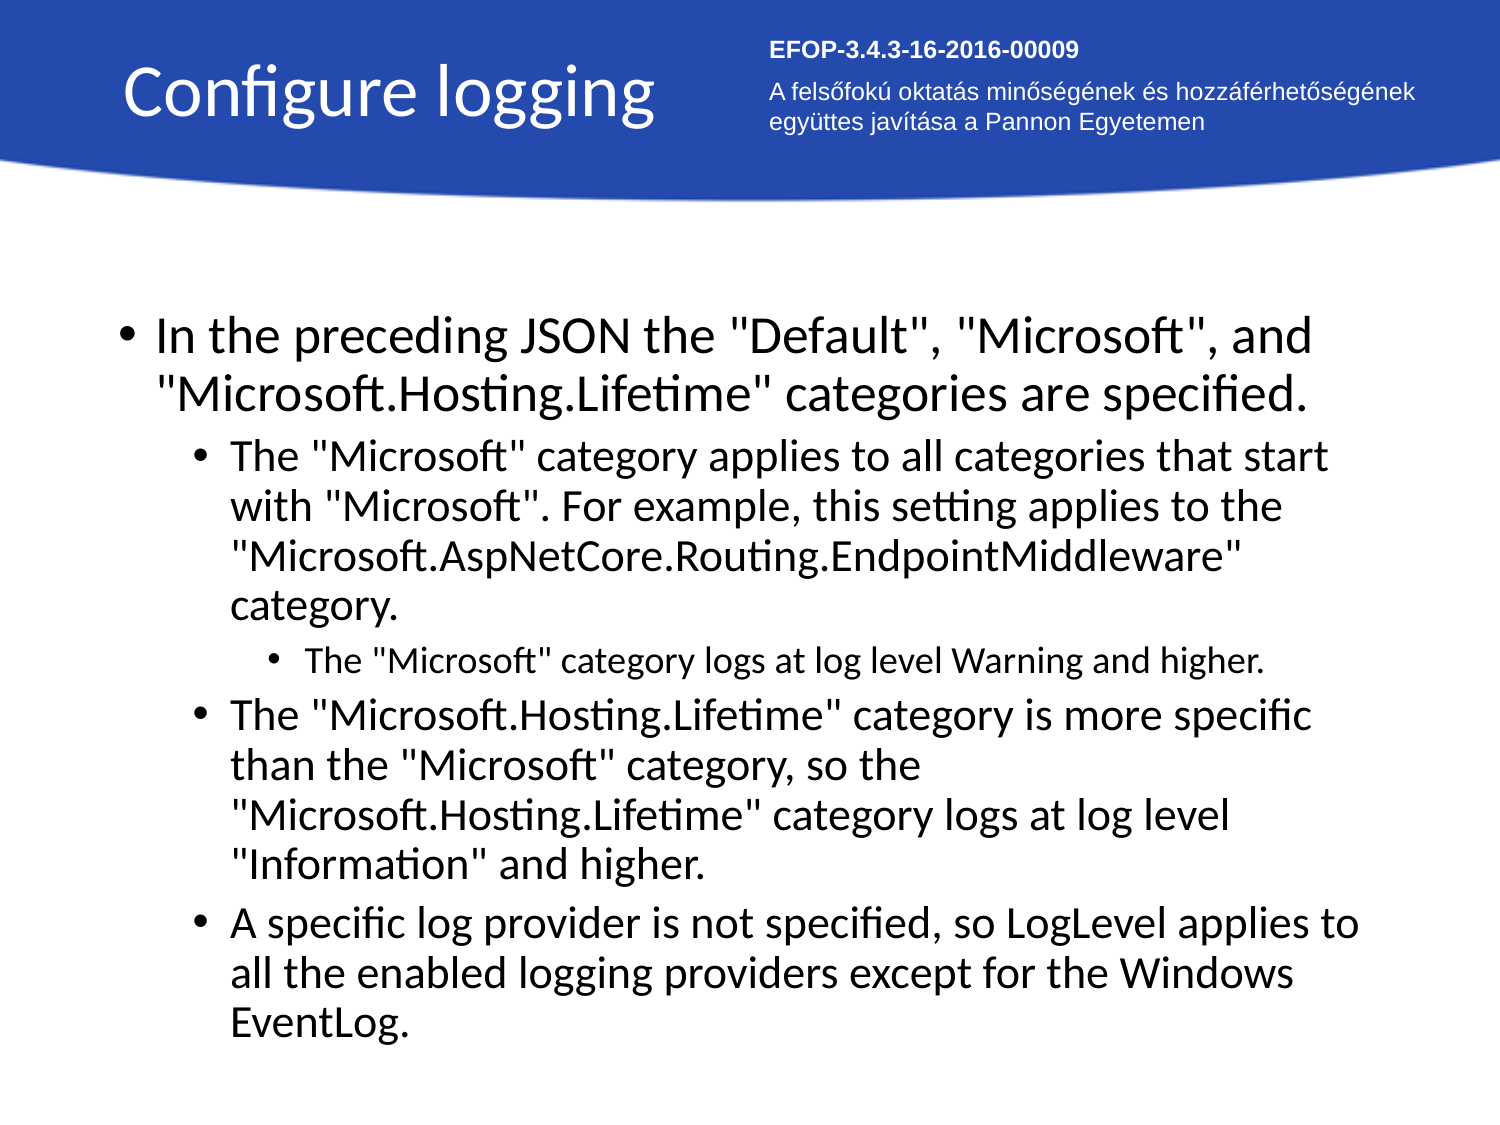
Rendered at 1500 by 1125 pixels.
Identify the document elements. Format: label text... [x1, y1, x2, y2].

text_box EFOP-3.4.3-16-2016-00009 A felsőfokú oktatás minőségének és hozzáférhetőségének együttes javítása a Pannon Egyetemen [754, 25, 1465, 143]
text_box Configure logging [41, 0, 739, 173]
list In the preceding JSON the "Default", "Microsoft", and "Microsoft.Hosting.Lifetime" categories are specified. The "Microsoft" category applies to all categories that start with "Microsoft". For example, this setting applies to the "Microsoft.AspNetCore.Routing.EndpointMiddleware" category. The "Microsoft" category logs at log level Warning and higher. The "Microsoft.Hosting.Lifetime" category is more specific than the "Microsoft" category, so the "Microsoft.Hosting.Lifetime" category logs at log level "Information" and higher. A specific log provider is not specified, so LogLevel applies to all the enabled logging providers except for the Windows EventLog. [103, 299, 1397, 1061]
picture [0, 0, 1500, 1125]
